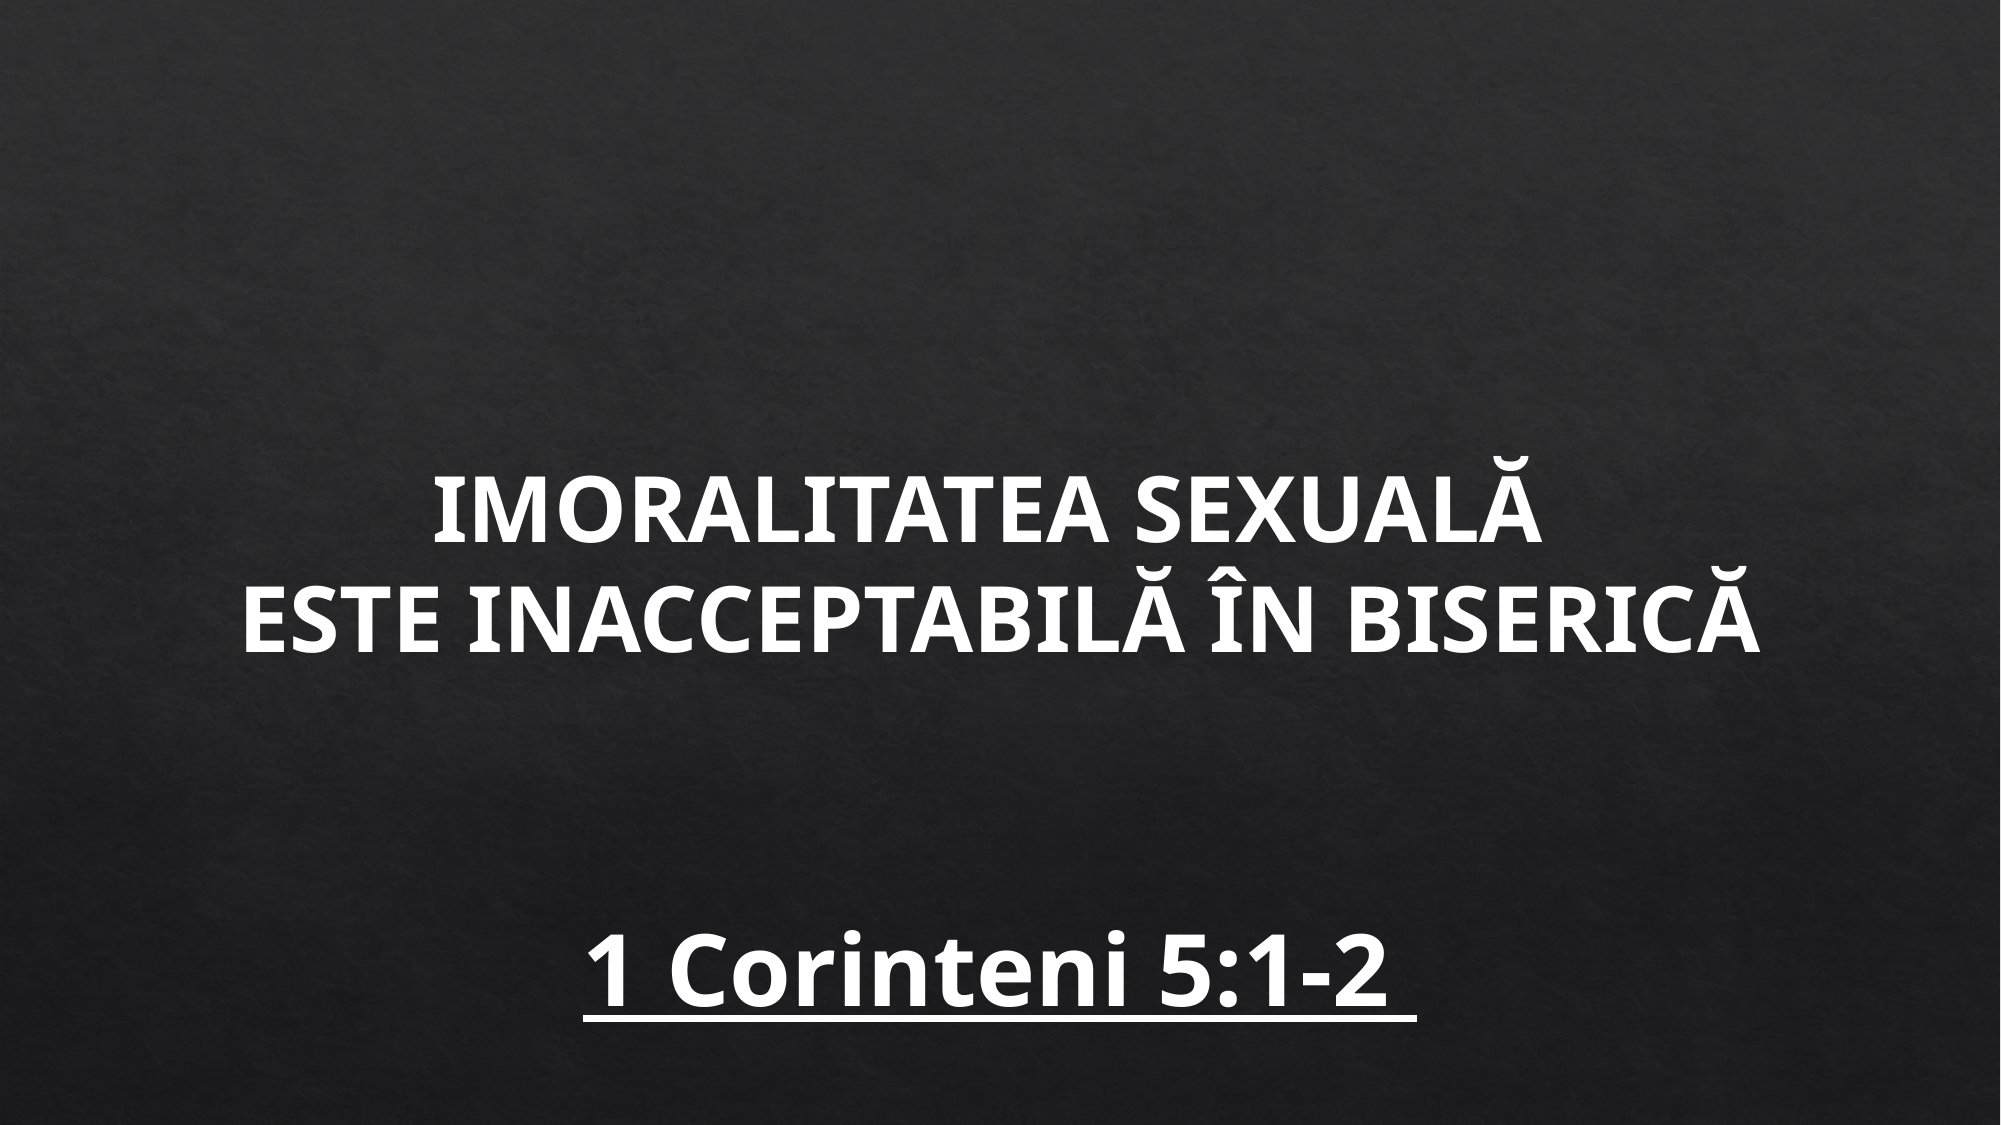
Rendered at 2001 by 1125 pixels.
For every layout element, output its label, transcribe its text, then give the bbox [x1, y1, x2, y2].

text_box IMORALITATEA SEXUALĂ ESTE INACCEPTABILĂ ÎN BISERICĂ [223, 443, 1777, 679]
text_box 1 Corinteni 5:1-2 [568, 899, 1432, 1035]
